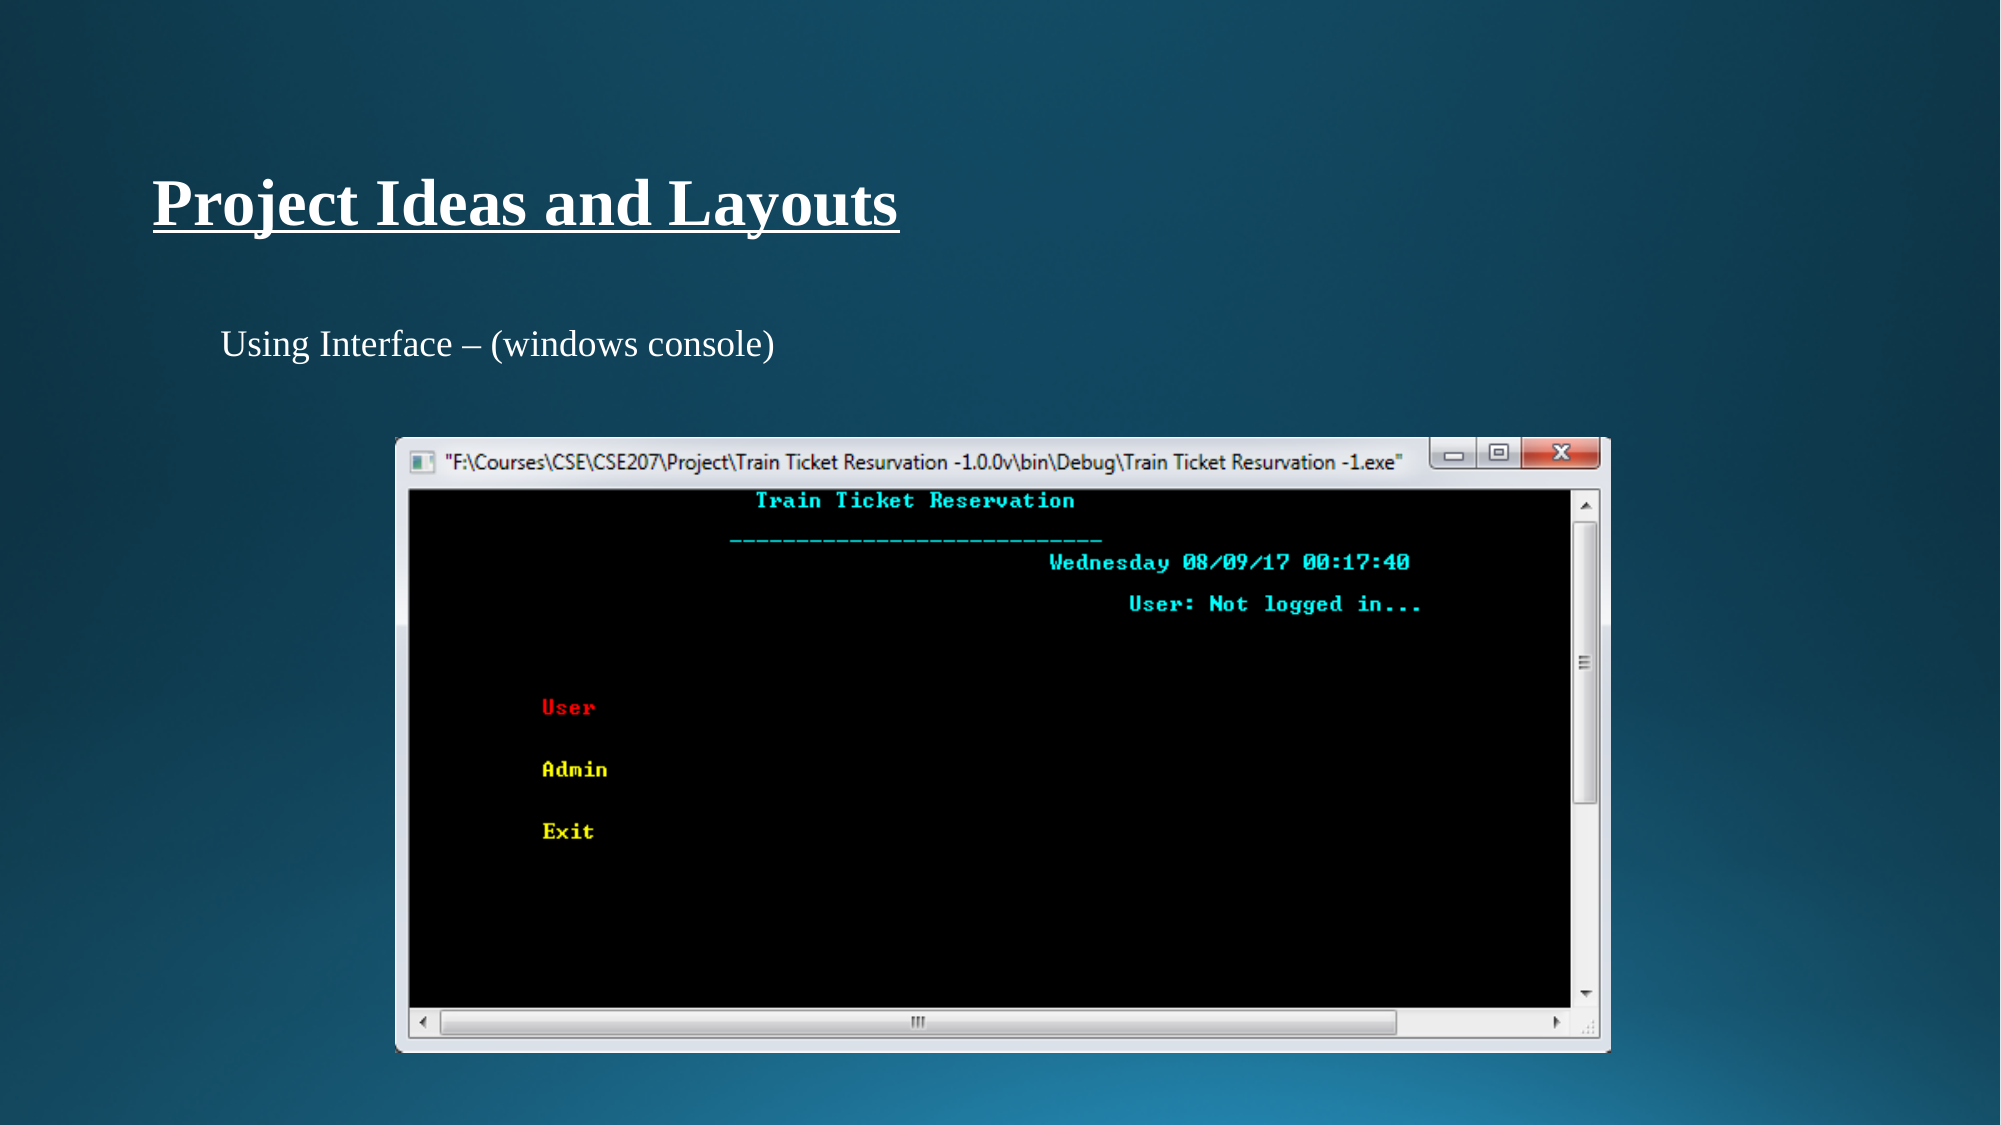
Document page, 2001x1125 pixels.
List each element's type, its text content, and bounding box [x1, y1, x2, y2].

subtitle Project Ideas and Layouts [138, 106, 1586, 248]
text_box Using Interface – (windows console) [205, 289, 1725, 372]
picture [0, 0, 2001, 1125]
